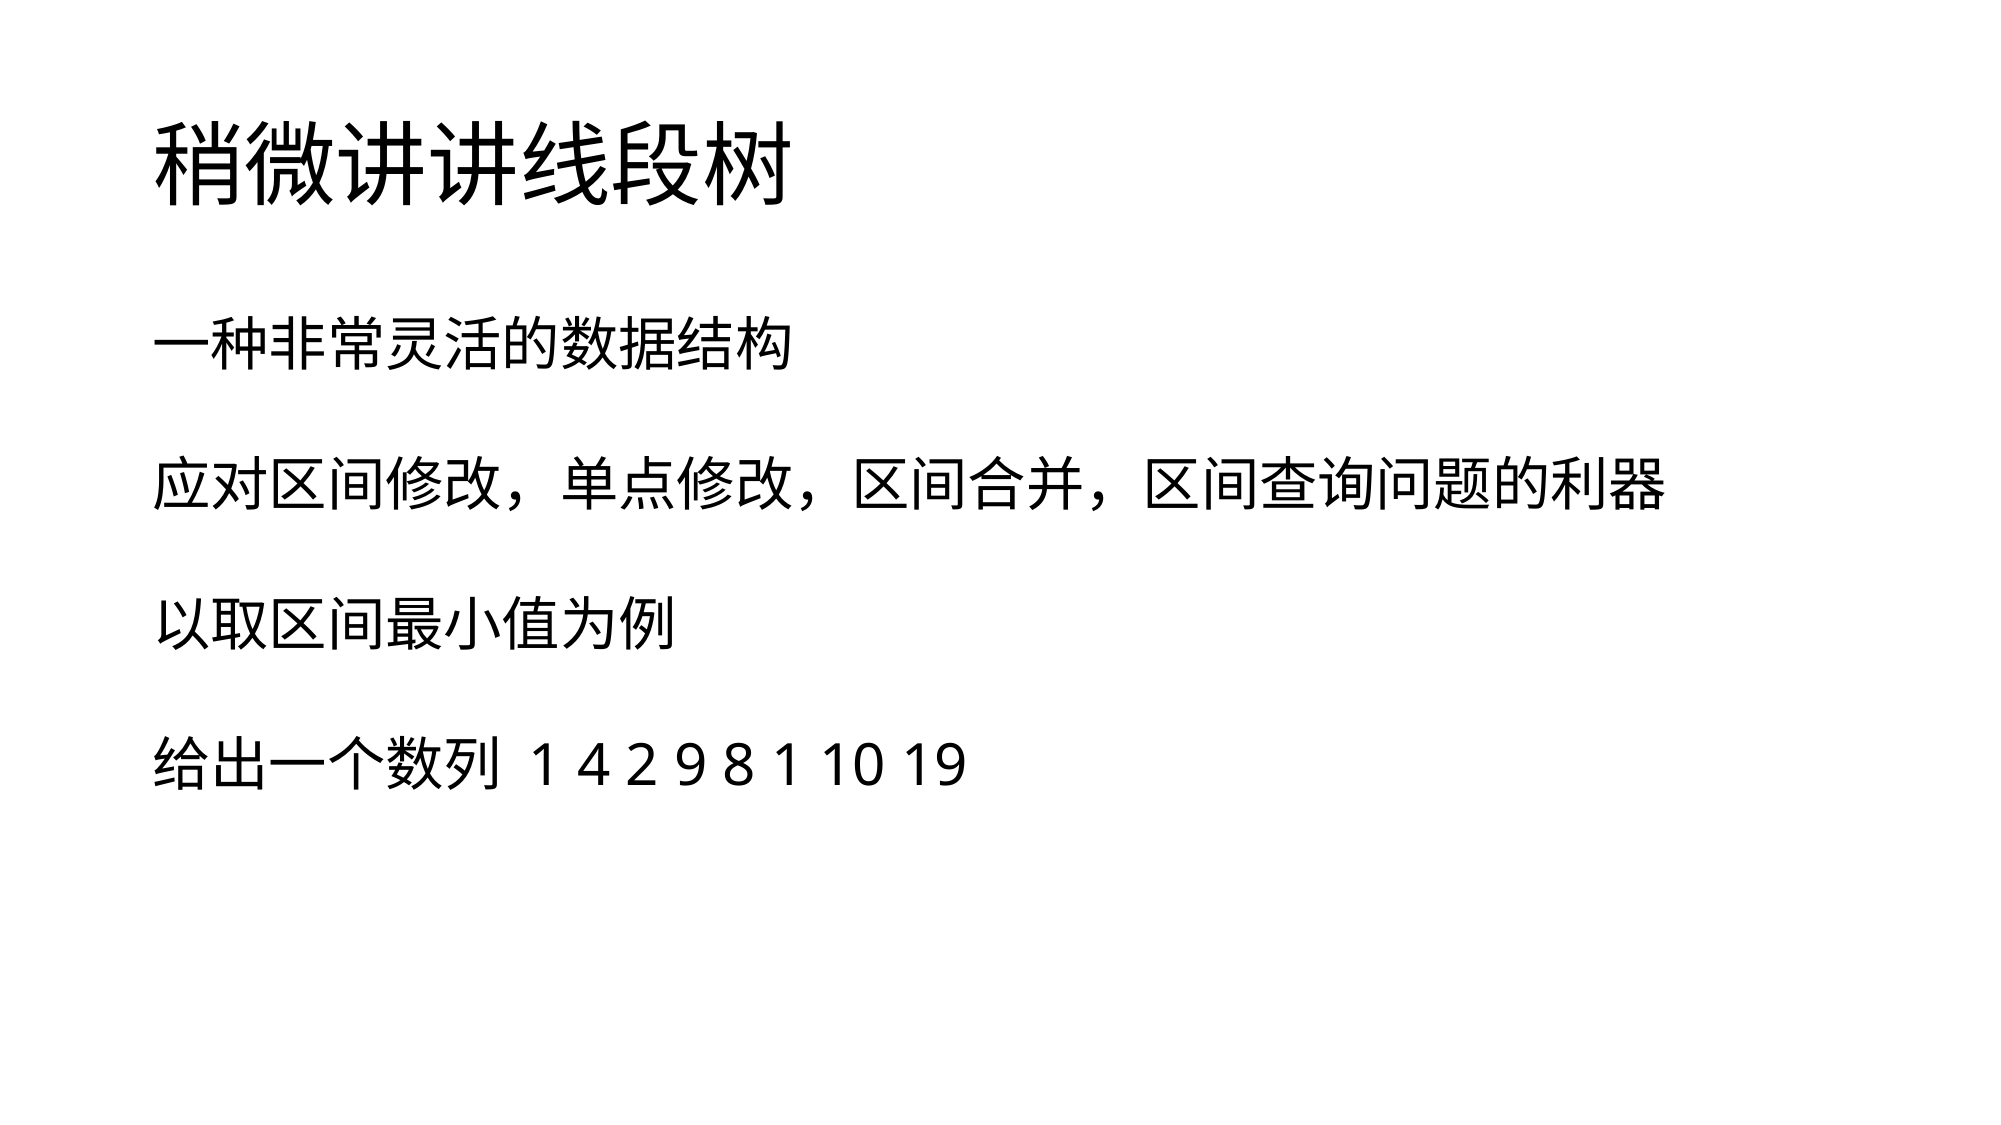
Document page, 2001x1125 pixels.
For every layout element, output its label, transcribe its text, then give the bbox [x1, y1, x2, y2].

list 一种非常灵活的数据结构 应对区间修改，单点修改，区间合并，区间查询问题的利器 以取区间最小值为例 给出一个数列 1 4 2 9 8 1 10 19 [137, 299, 1863, 1014]
title 稍微讲讲线段树 [137, 59, 1863, 278]
